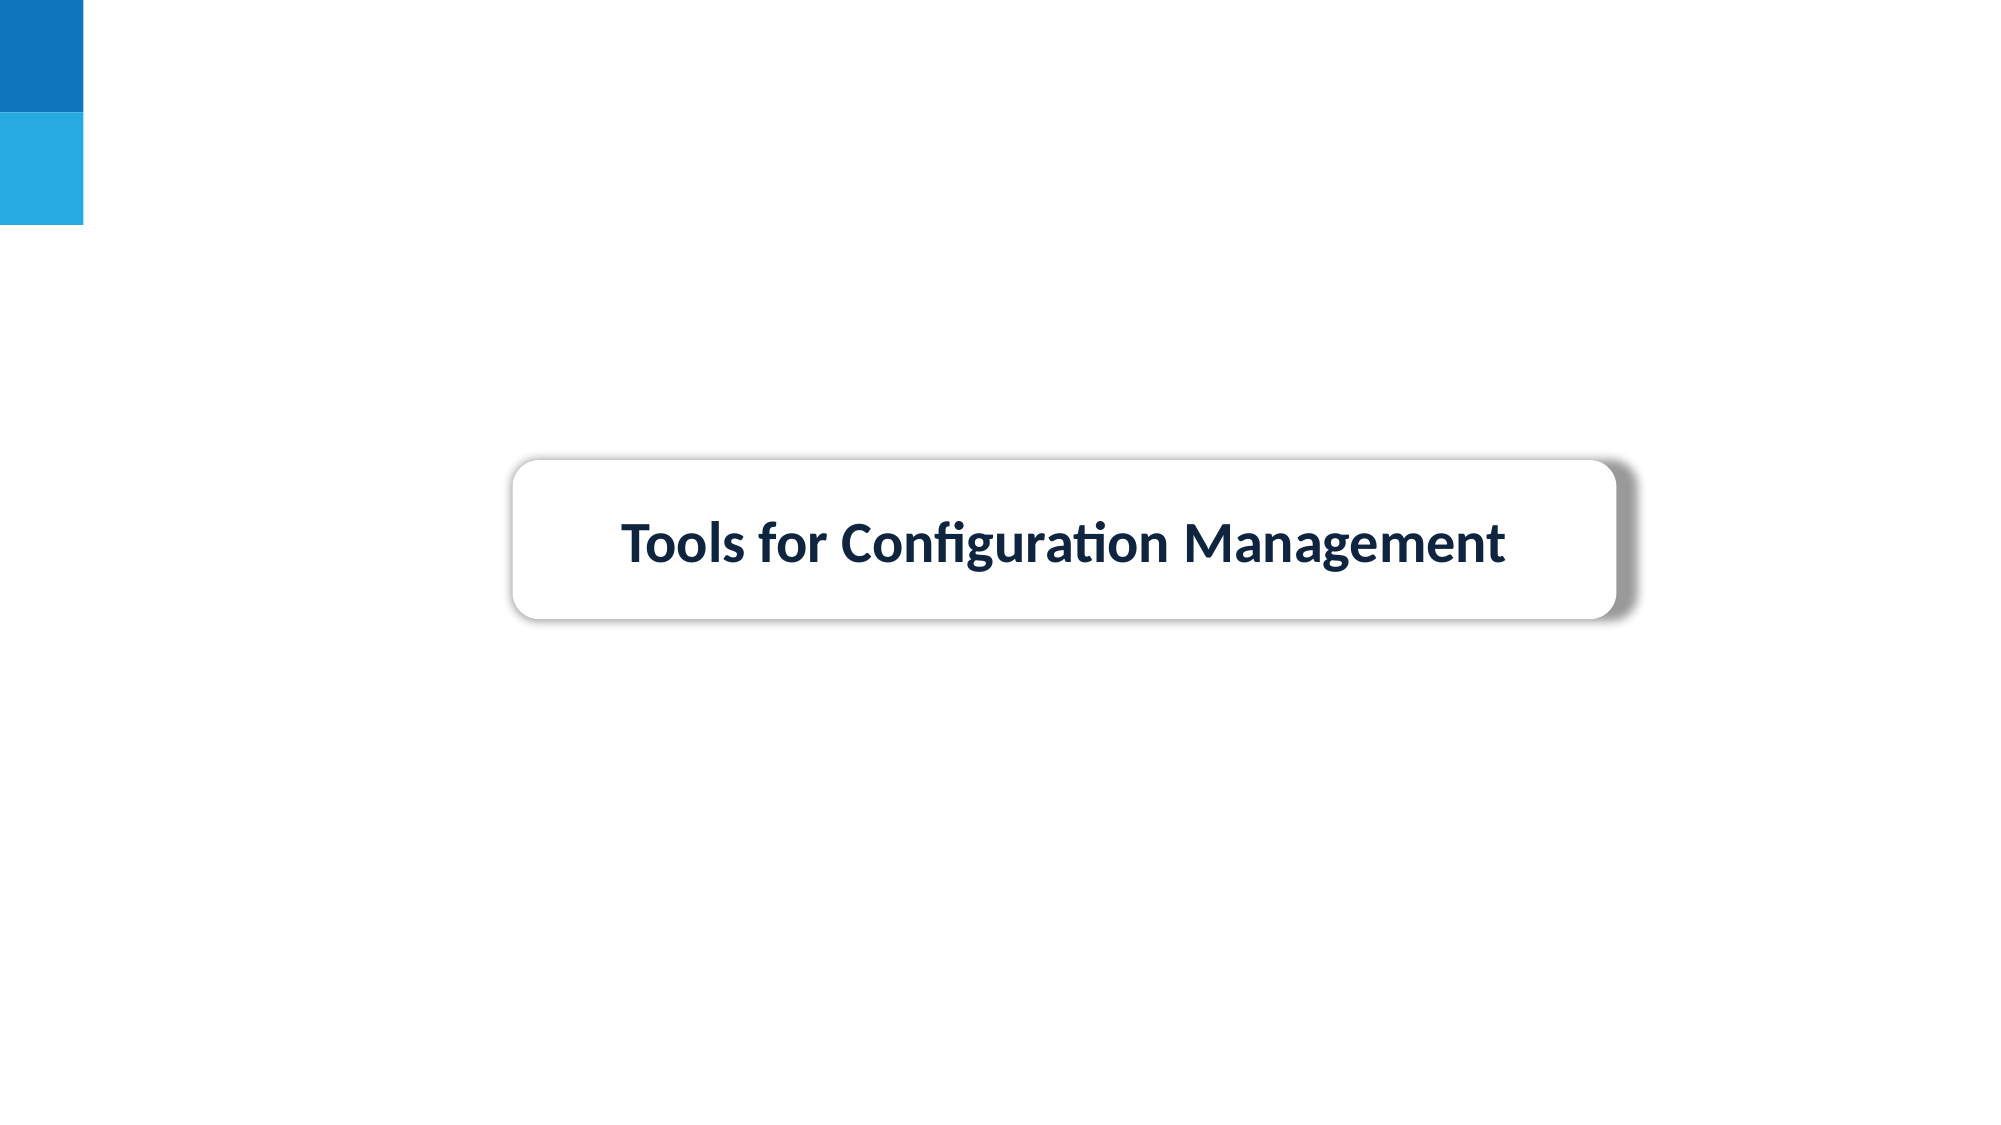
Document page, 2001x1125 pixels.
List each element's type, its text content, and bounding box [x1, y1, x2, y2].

text_box Tools for Configuration Management [512, 460, 1617, 620]
